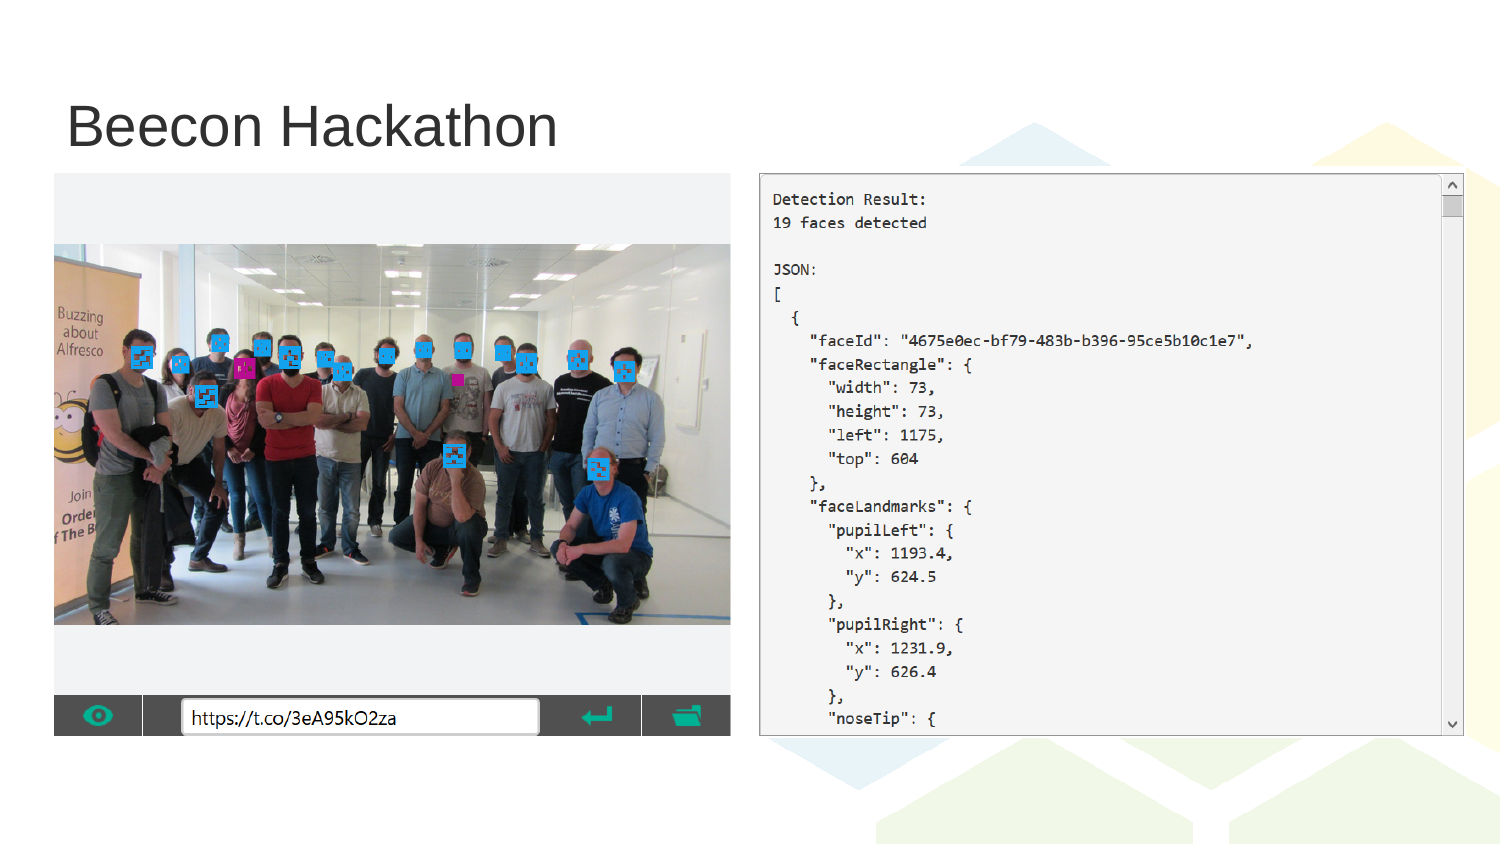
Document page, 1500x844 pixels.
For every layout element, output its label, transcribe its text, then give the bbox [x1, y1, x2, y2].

picture [0, 0, 1500, 844]
title Beecon Hackathon [51, 72, 1449, 165]
